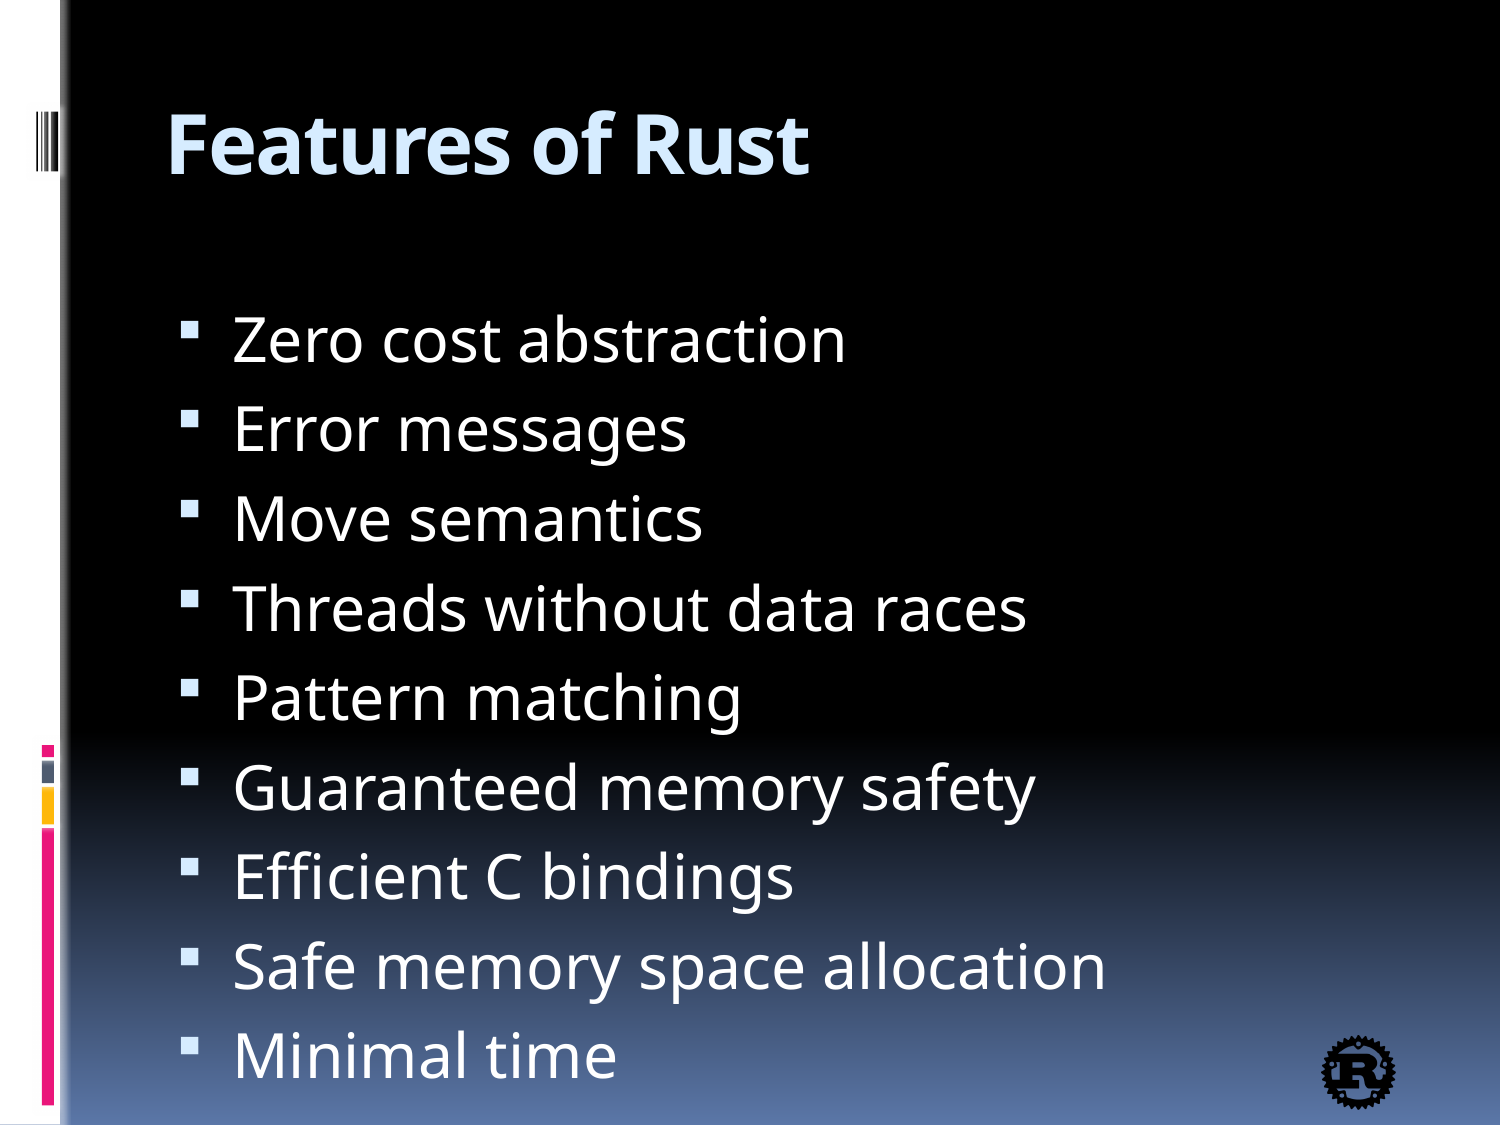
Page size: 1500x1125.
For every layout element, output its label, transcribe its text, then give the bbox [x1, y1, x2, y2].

title Features of Rust [150, 83, 1425, 234]
list Zero cost abstraction Error messages Move semantics Threads without data races Pattern matching Guaranteed memory safety Efficient C bindings Safe memory space allocation Minimal time [150, 292, 1425, 1125]
